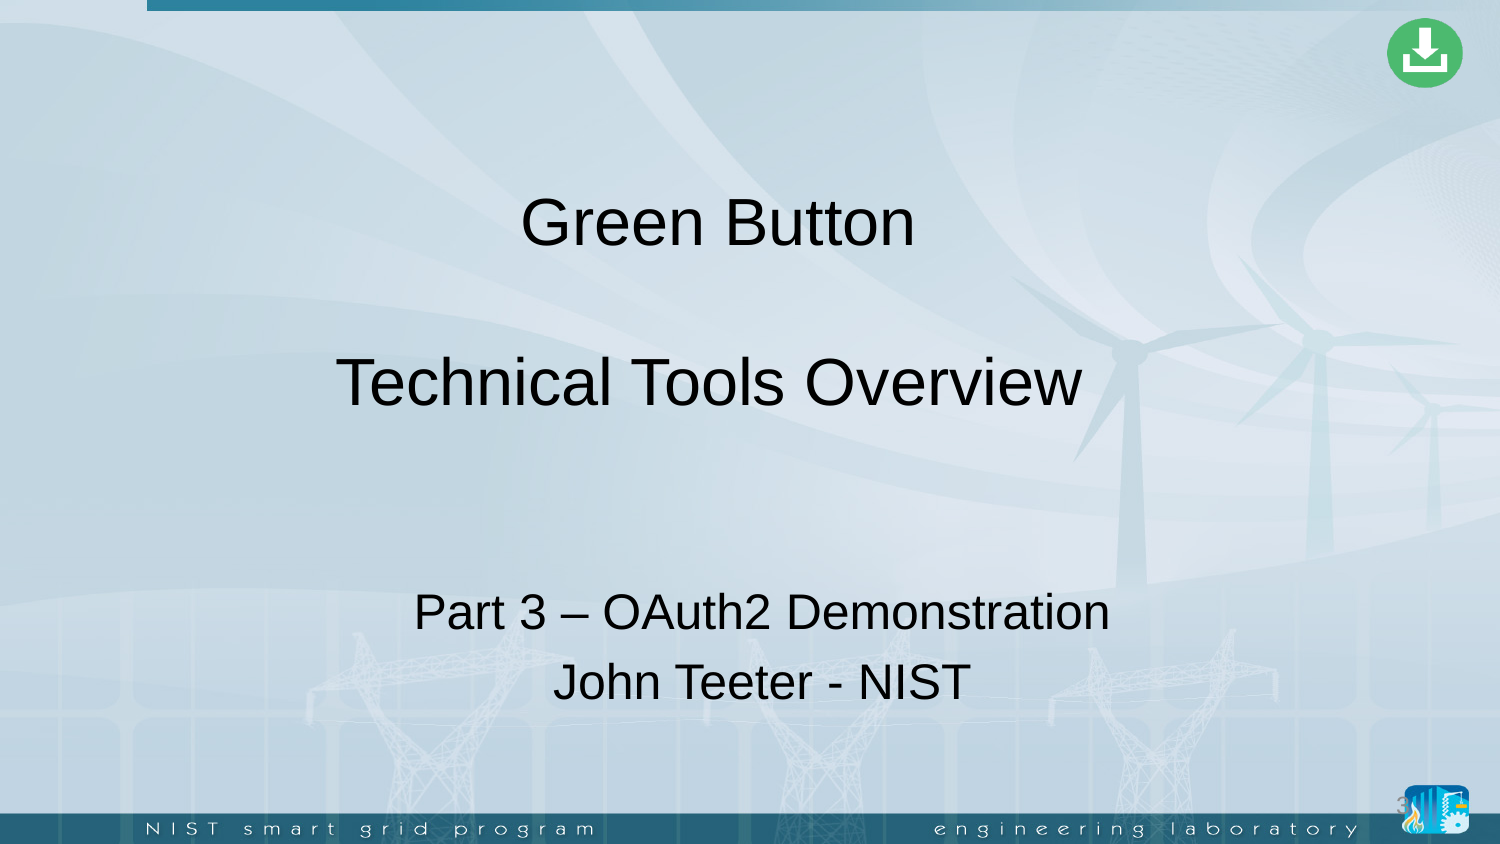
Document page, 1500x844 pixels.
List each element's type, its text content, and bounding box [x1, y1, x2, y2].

picture [0, 0, 1500, 844]
slide_number 3 [1074, 782, 1425, 827]
list Part 3 – OAuth2 Demonstration John Teeter - NIST [87, 571, 1438, 713]
text_box Green Button Technical Tools Overview [320, 171, 1117, 427]
